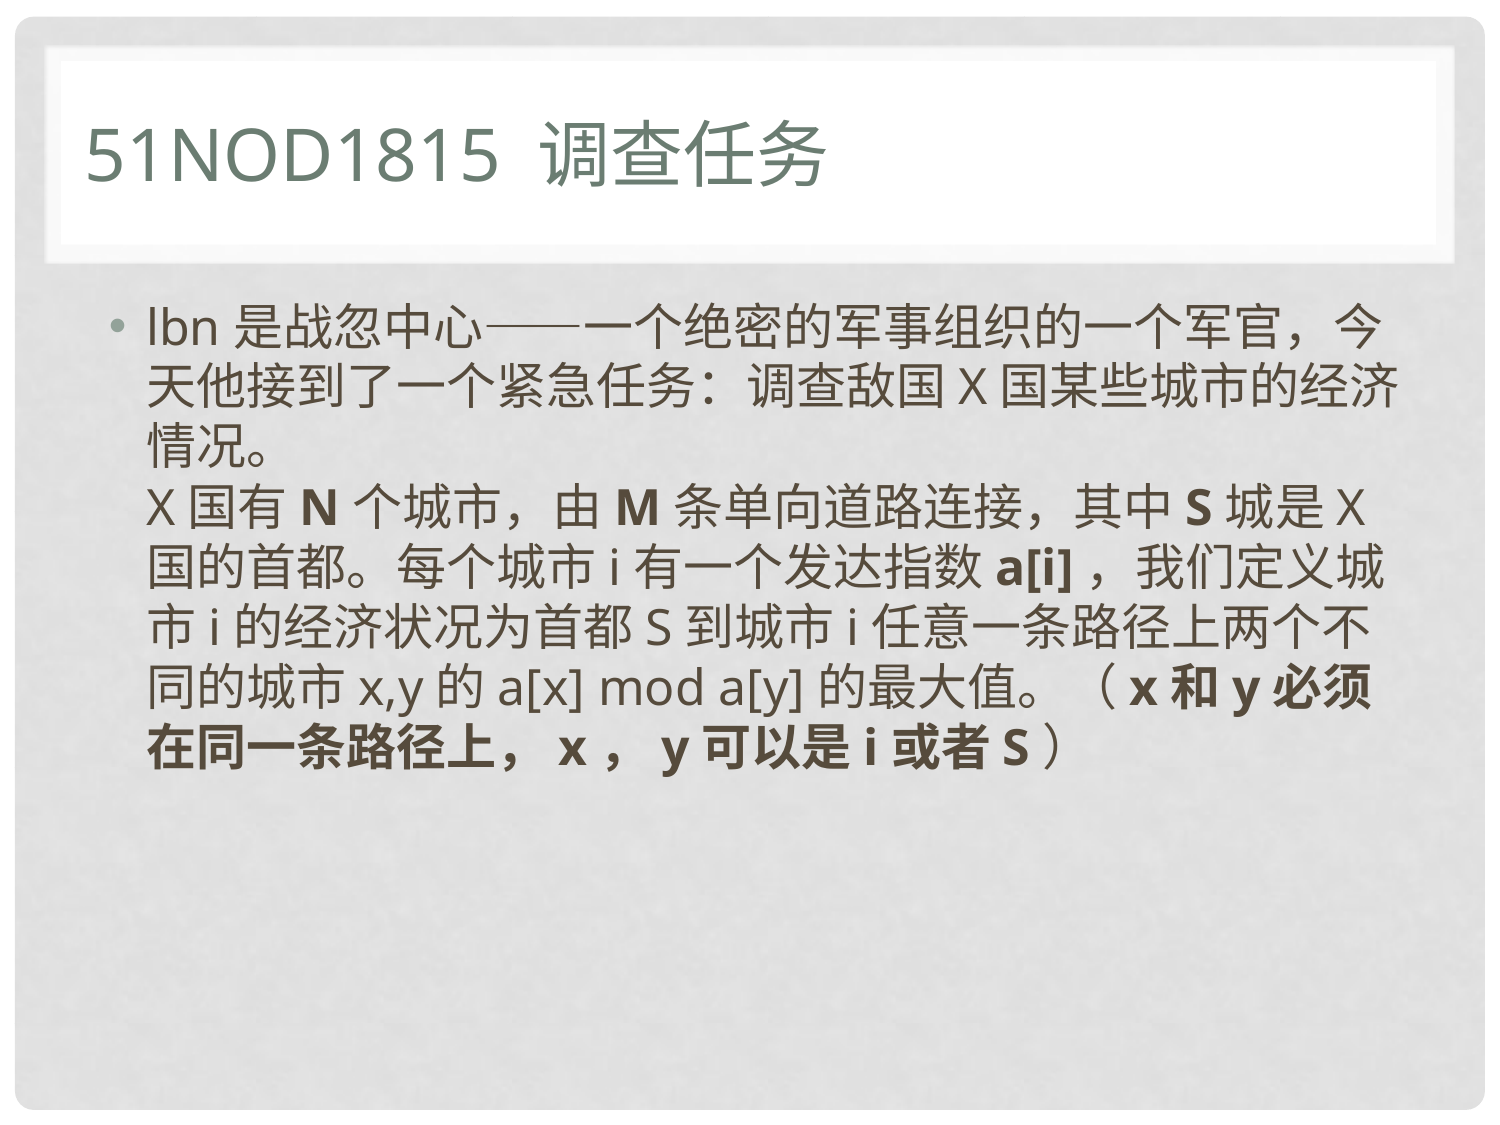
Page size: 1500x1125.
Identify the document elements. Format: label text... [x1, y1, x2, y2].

list lbn是战忽中心——一个绝密的军事组织的一个军官，今天他接到了一个紧急任务：调查敌国X国某些城市的经济情况。 X国有N个城市，由M条单向道路连接，其中S城是X国的首都。每个城市i有一个发达指数a[i]，我们定义城市i的经济状况为首都S到城市i任意一条路径上两个不同的城市x,y的a[x] mod a[y]的最大值。（x和y必须在同一条路径上，x，y可以是i或者S） [75, 287, 1425, 1005]
title 51nod1815 调查任务 [69, 66, 1425, 238]
